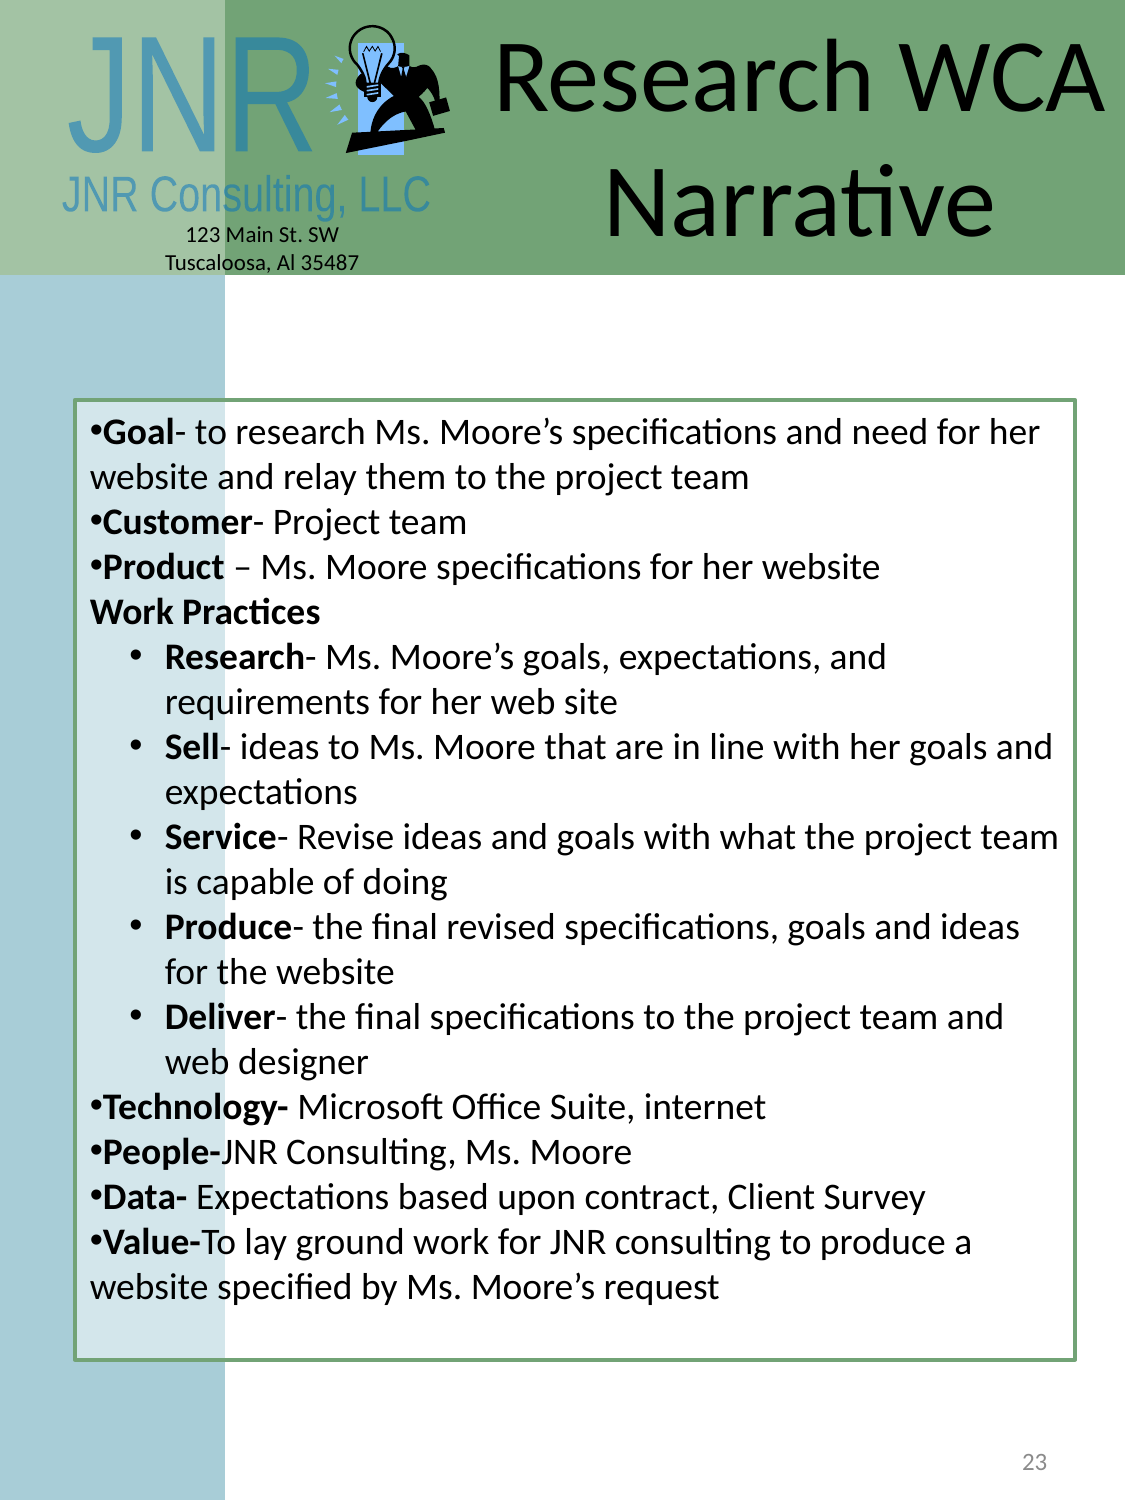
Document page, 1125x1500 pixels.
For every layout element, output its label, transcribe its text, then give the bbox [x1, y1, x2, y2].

slide_number 23 [800, 1420, 1063, 1500]
text_box Research WCA Narrative [474, 0, 1125, 265]
text_box Goal- to research Ms. Moore’s specifications and need for her website and relay them to the project team Customer- Project team Product – Ms. Moore specifications for her website Work Practices Research- Ms. Moore’s goals, expectations, and requirements for her web site Sell- ideas to Ms. Moore that are in line with her goals and expectations Service- Revise ideas and goals with what the project team is capable of doing Produce- the final revised specifications, goals and ideas for the website Deliver- the final specifications to the project team and web designer Technology- Microsoft Office Suite, internet People-JNR Consulting, Ms. Moore Data- Expectations based upon contract, Client Survey Value-To lay ground work for JNR consulting to produce a website specified by Ms. Moore’s request [73, 398, 1077, 1362]
